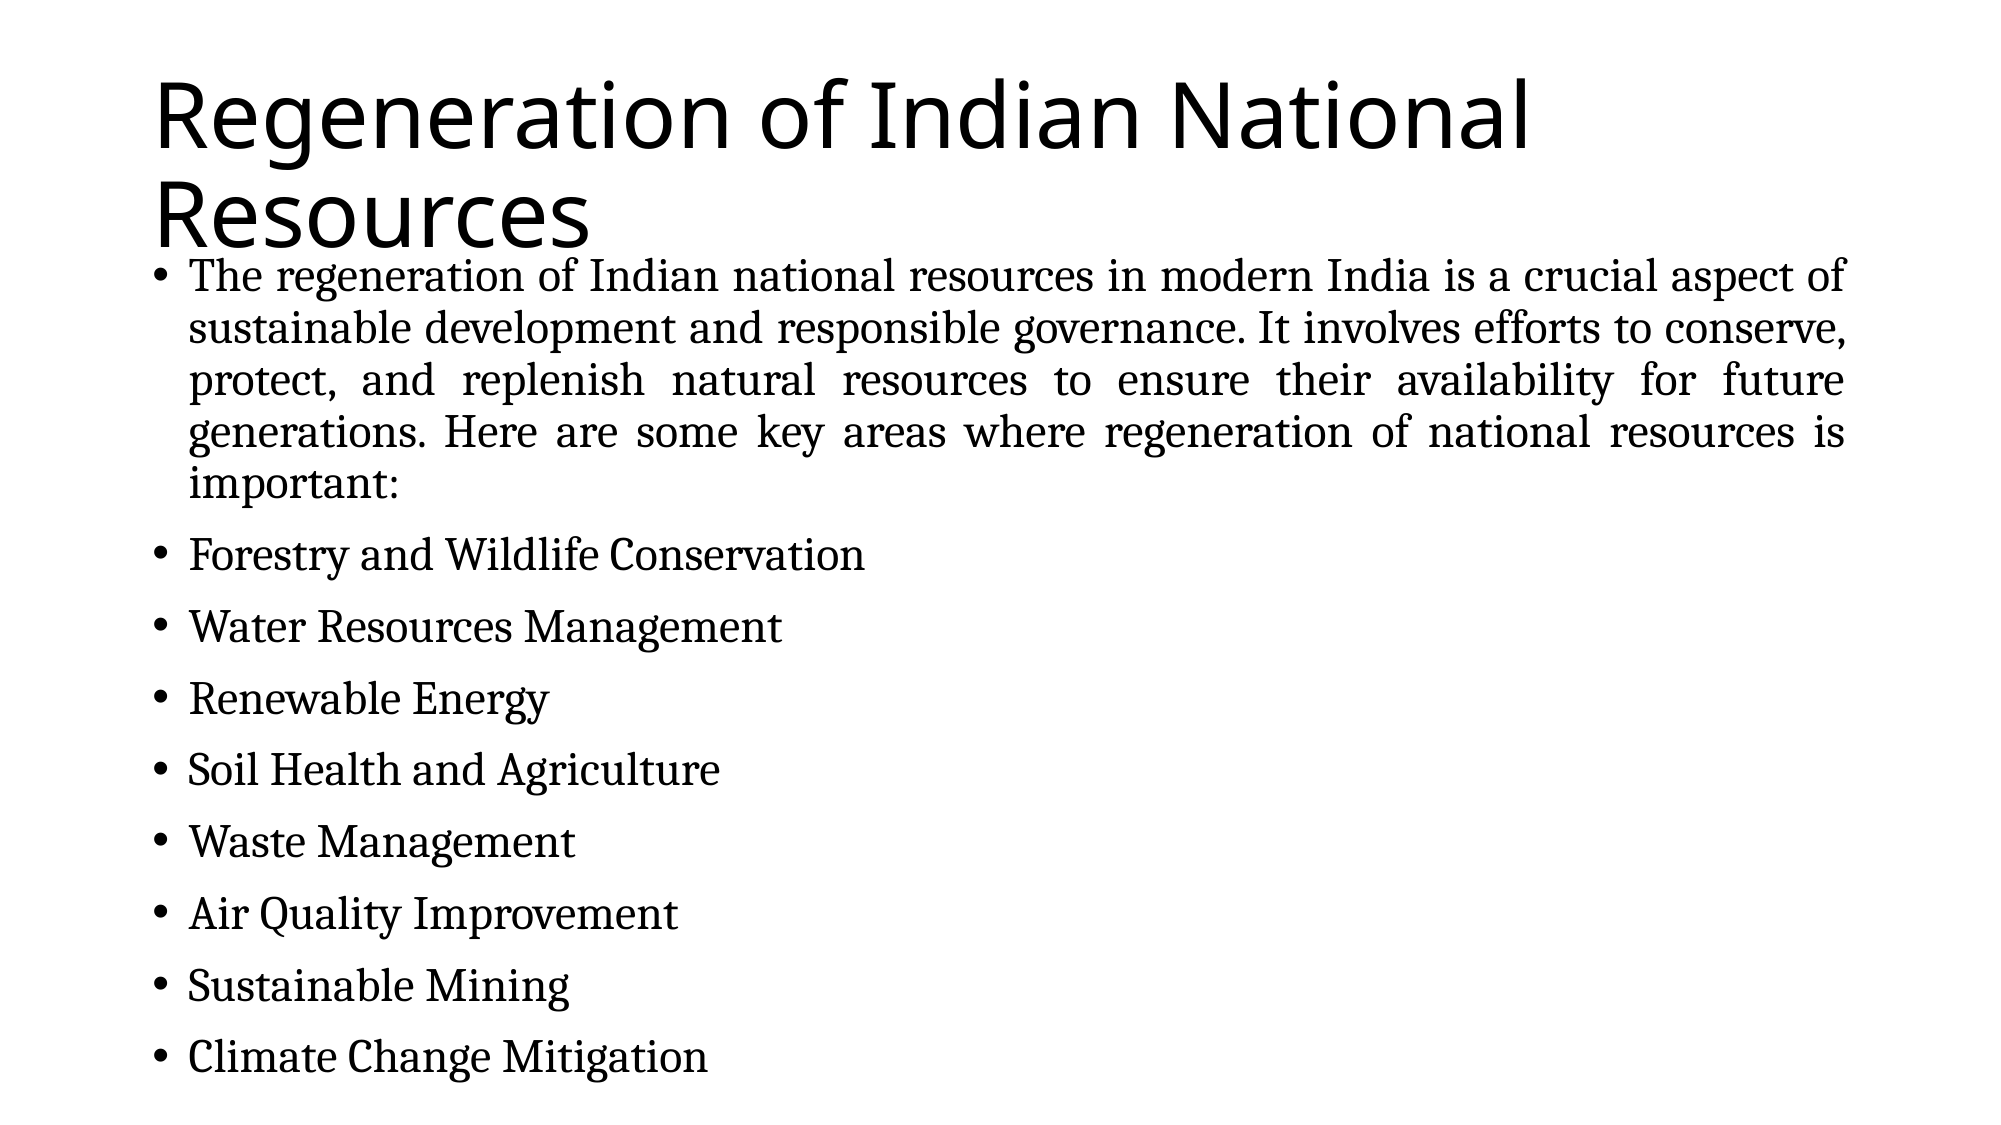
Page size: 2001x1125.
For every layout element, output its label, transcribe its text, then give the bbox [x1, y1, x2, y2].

title Regeneration of Indian National Resources [137, 59, 1863, 242]
list The regeneration of Indian national resources in modern India is a crucial aspect of sustainable development and responsible governance. It involves efforts to conserve, protect, and replenish natural resources to ensure their availability for future generations. Here are some key areas where regeneration of national resources is important: Forestry and Wildlife Conservation Water Resources Management Renewable Energy Soil Health and Agriculture Waste Management Air Quality Improvement Sustainable Mining Climate Change Mitigation [137, 242, 1863, 1100]
